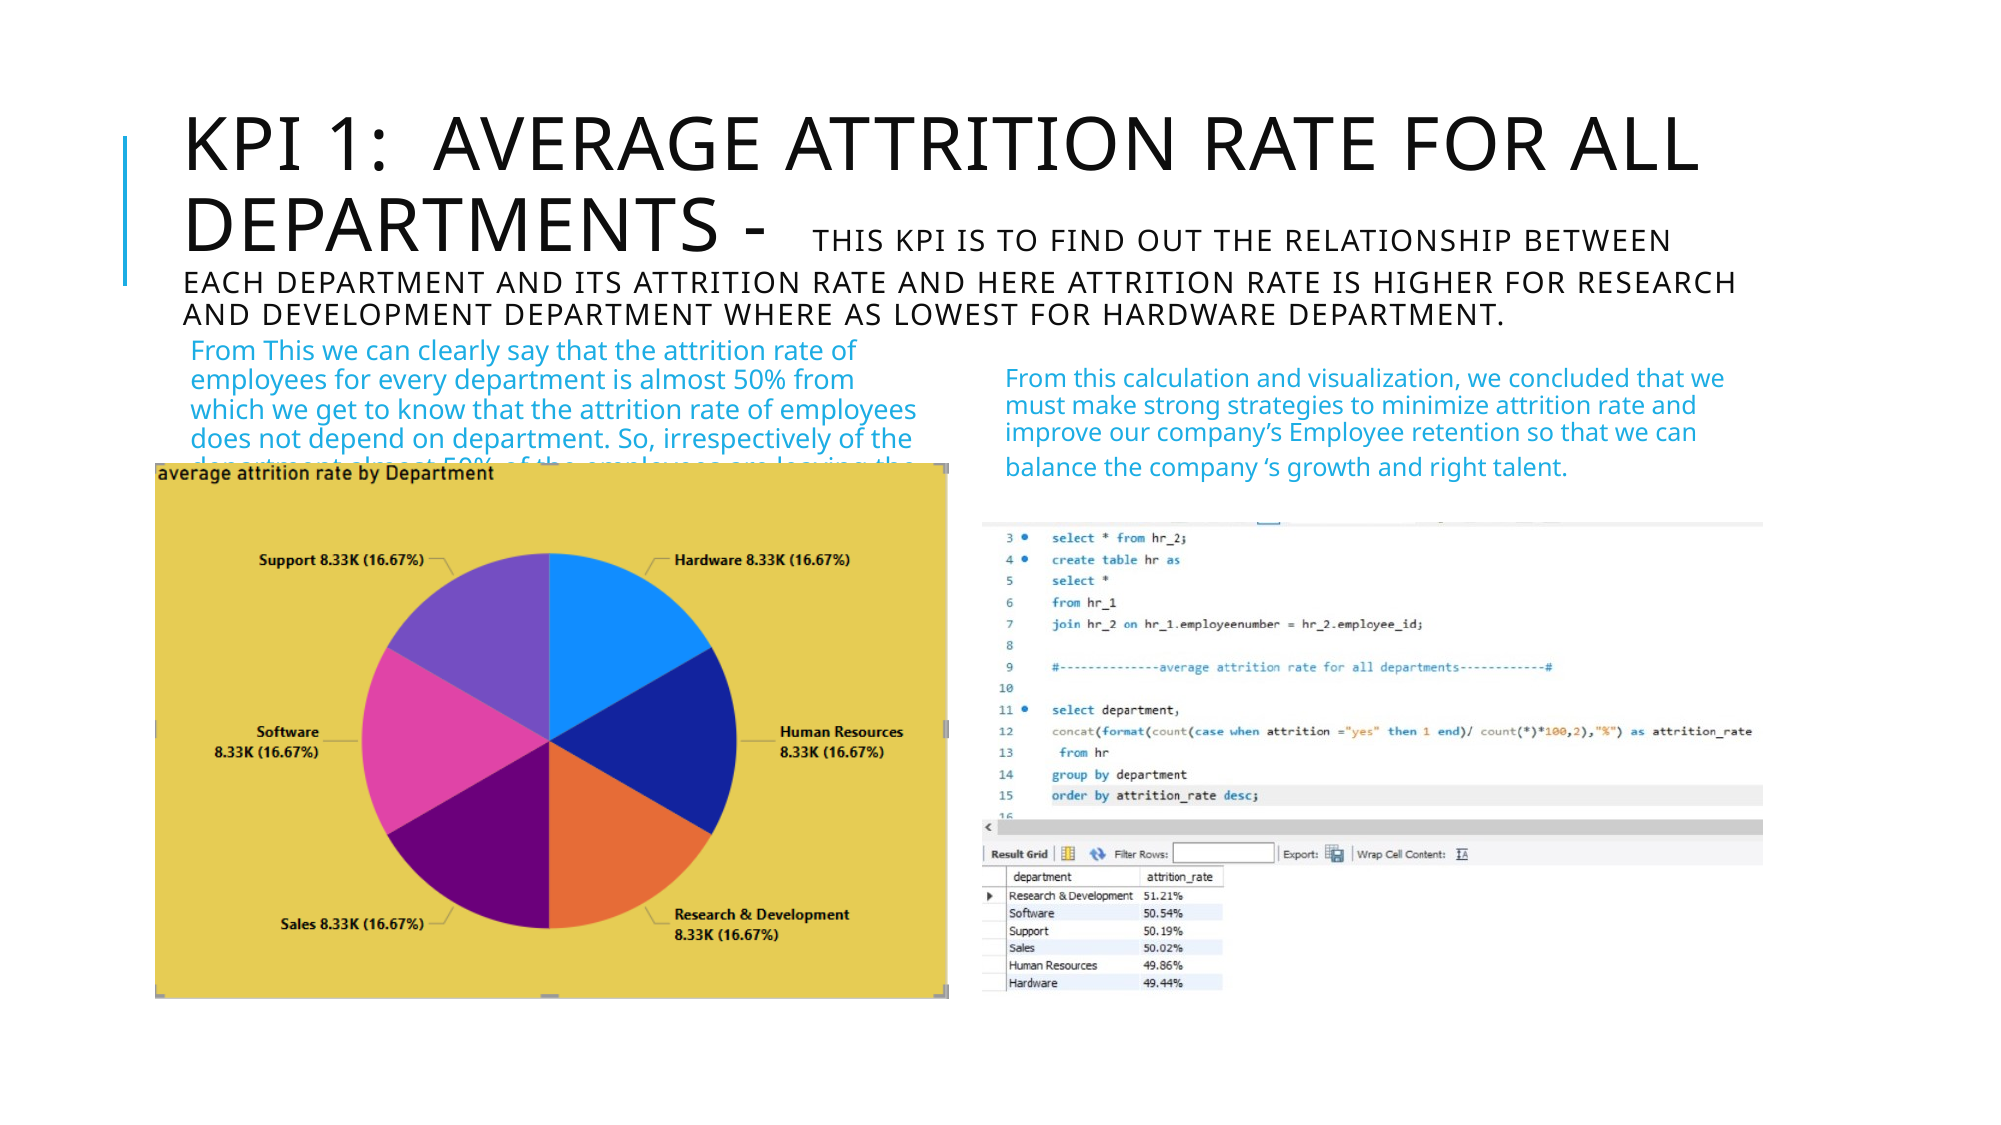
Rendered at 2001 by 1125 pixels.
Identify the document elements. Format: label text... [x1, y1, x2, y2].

title KPI 1: Average Attrition Rate for all Departments - This KPI is to find out the relationship between each department and its attrition rate and here attrition rate is higher for research and Development Department where as lowest for Hardware Department. [168, 96, 1763, 342]
list From This we can clearly say that the attrition rate of employees for every department is almost 50% from which we get to know that the attrition rate of employees does not depend on department. So, irrespectively of the department almost 50% of the employees are leaving the company. [168, 357, 948, 460]
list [154, 462, 949, 999]
list From this calculation and visualization, we concluded that we must make strong strategies to minimize attrition rate and improve our company’s Employee retention so that we can balance the company ‘s growth and right talent. [982, 357, 1763, 493]
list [982, 522, 1763, 999]
